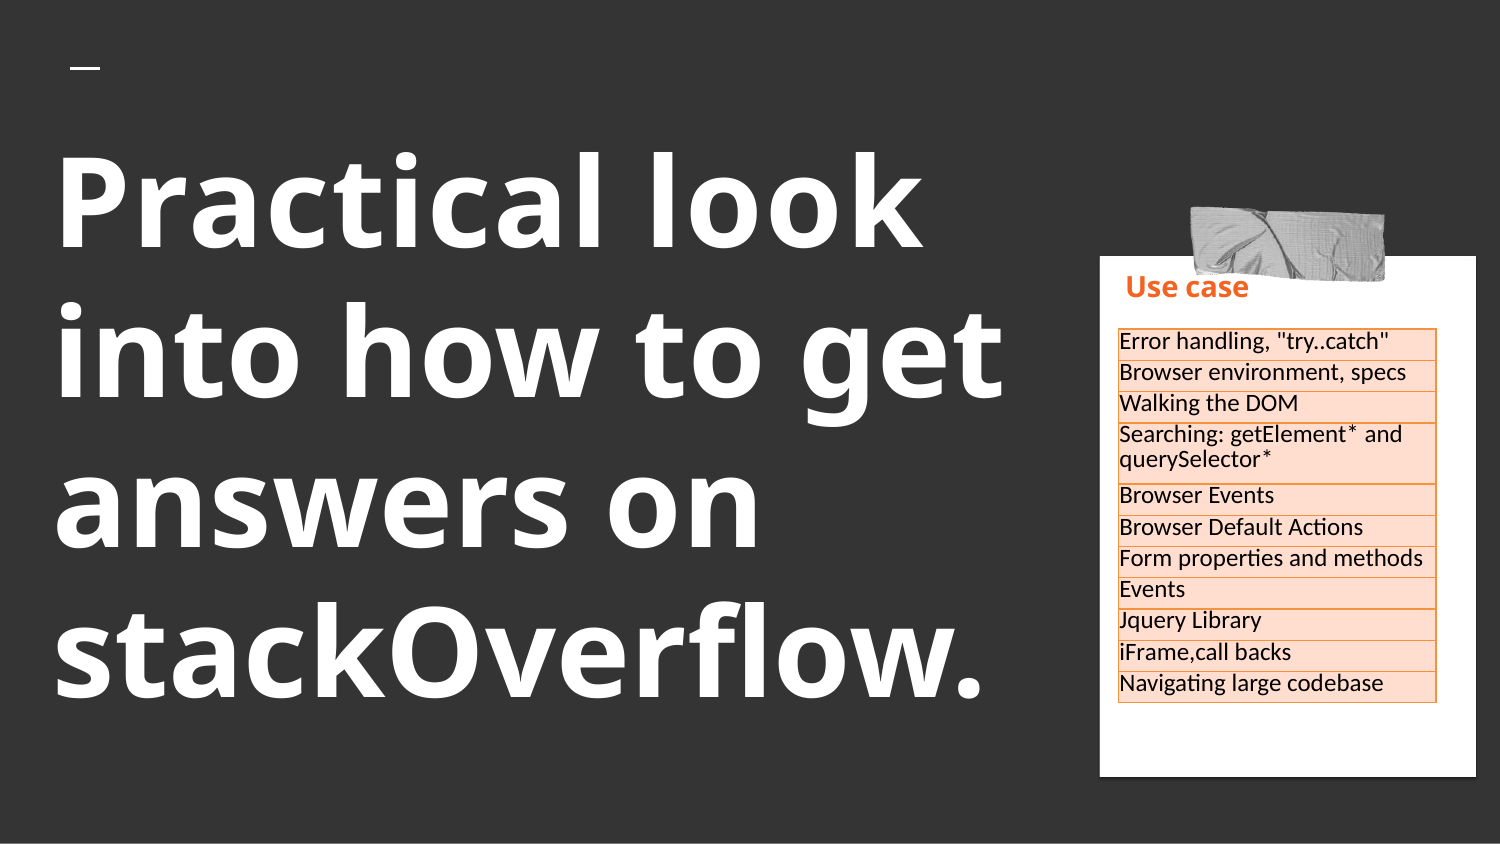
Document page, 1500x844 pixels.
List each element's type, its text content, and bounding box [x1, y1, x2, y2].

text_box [1084, 205, 1491, 798]
text_box Practical look into how to get answers on stackOverflow. [49, 120, 1085, 723]
